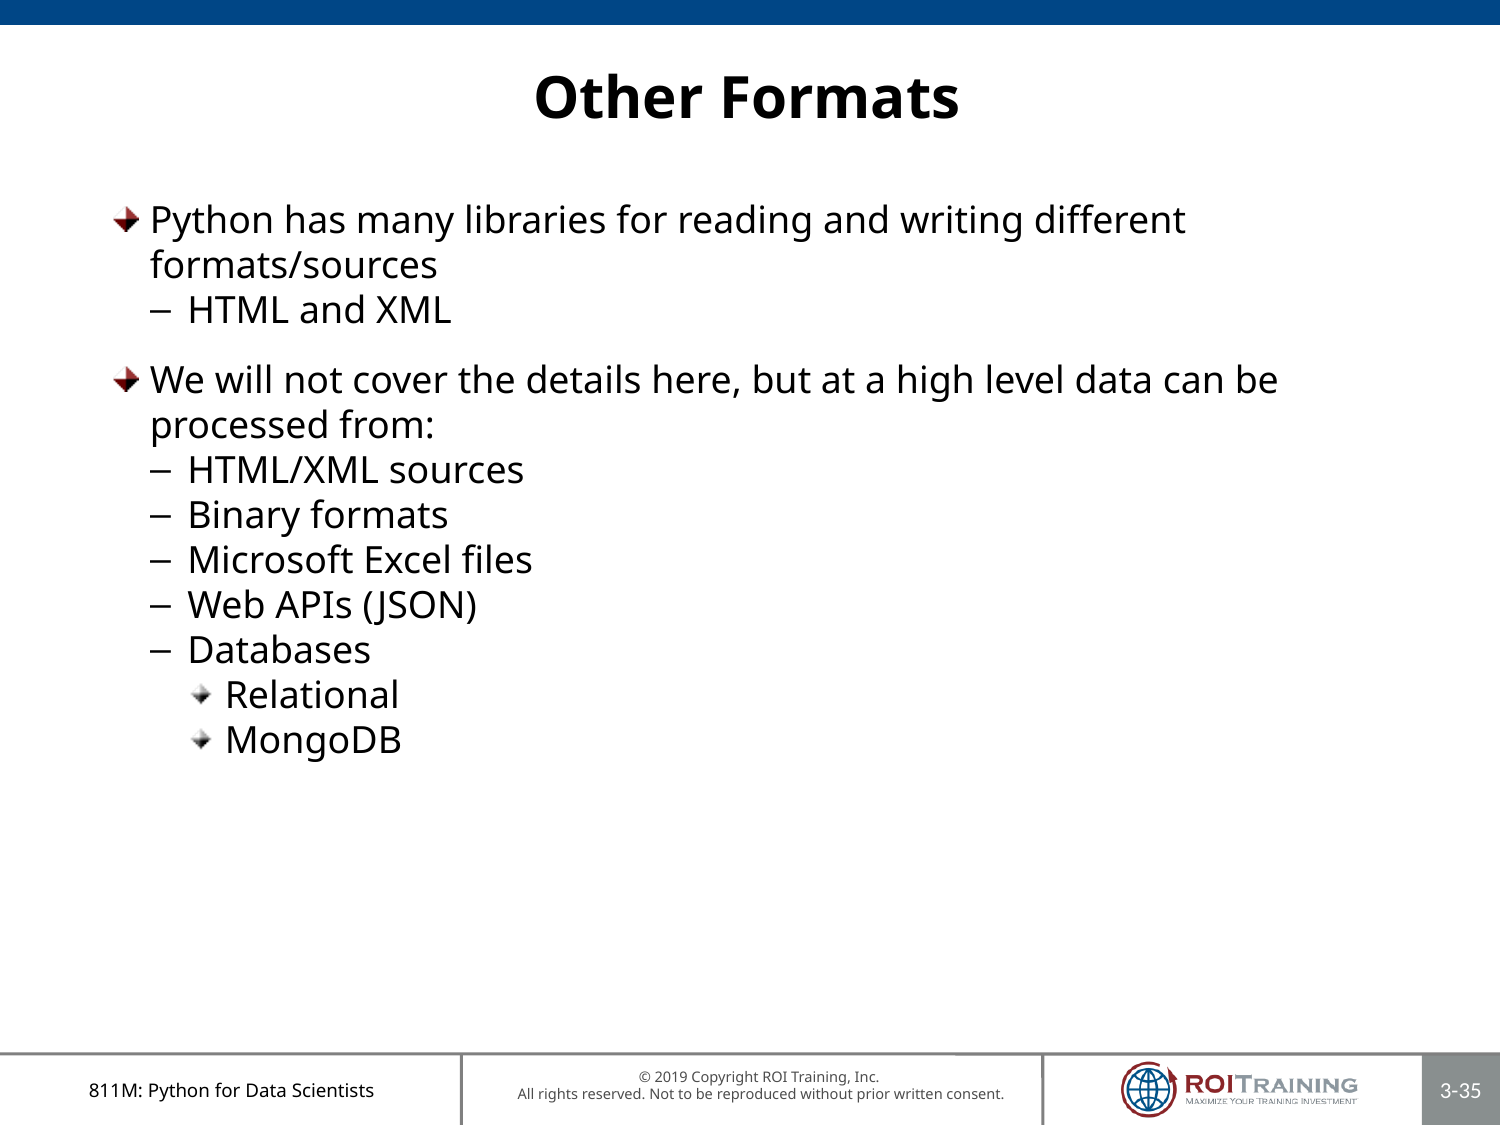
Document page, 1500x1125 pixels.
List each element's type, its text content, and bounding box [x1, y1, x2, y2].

picture [112, 365, 139, 392]
picture [187, 725, 214, 752]
text_box Python has many libraries for reading and writing different formats/sources HTML and XML We will not cover the details here, but at a high level data can be processed from: HTML/XML sources Binary formats Microsoft Excel files Web APIs (JSON) Databases Relational MongoDB [97, 188, 1413, 1019]
picture [112, 205, 139, 232]
text_box Other Formats [172, 43, 1321, 147]
picture [187, 680, 214, 707]
picture [1113, 1060, 1362, 1118]
